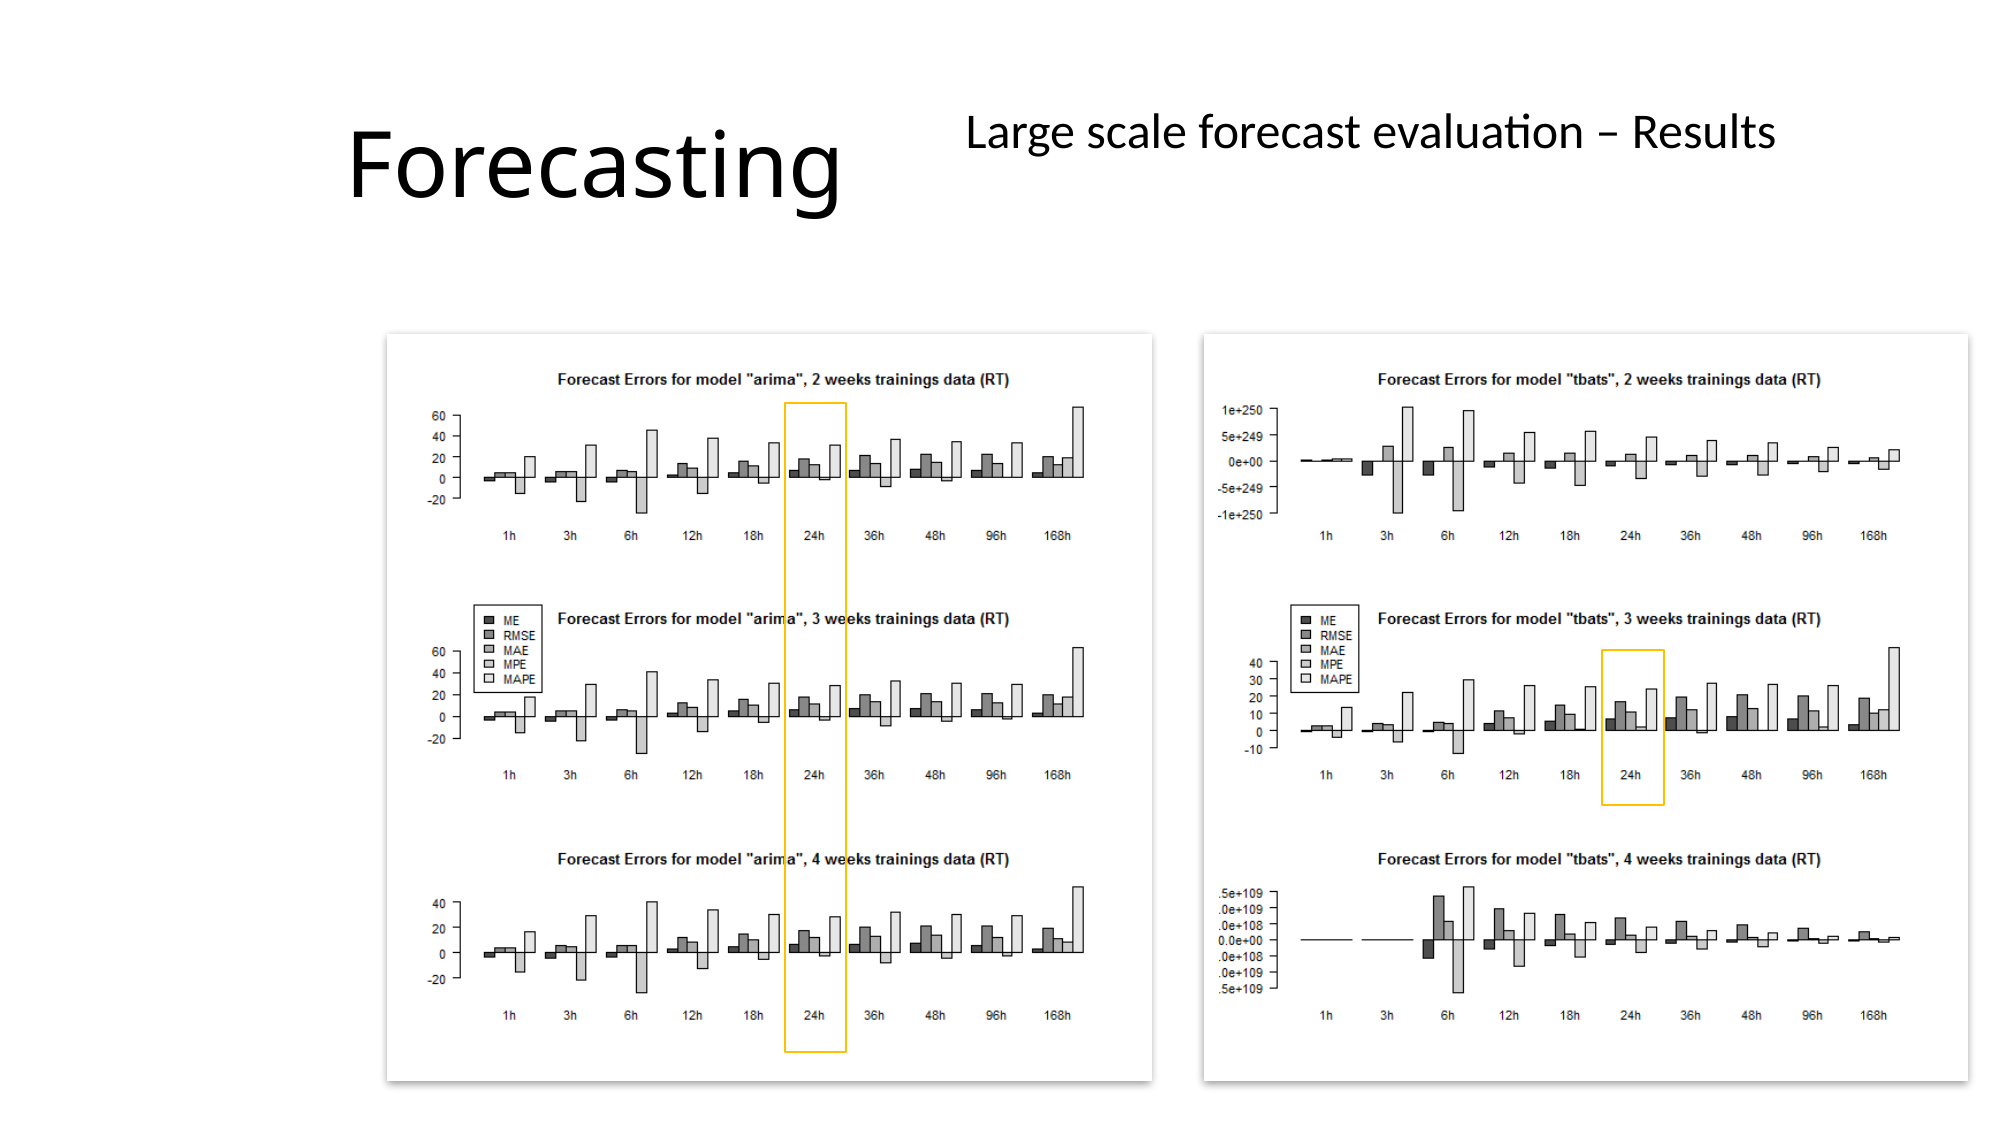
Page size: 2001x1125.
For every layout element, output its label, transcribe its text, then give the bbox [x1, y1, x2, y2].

picture [1218, 348, 1954, 1067]
picture [401, 348, 1138, 1067]
list Large scale forecast evaluation – Results [425, 97, 1840, 876]
title Forecasting [330, 24, 1974, 312]
